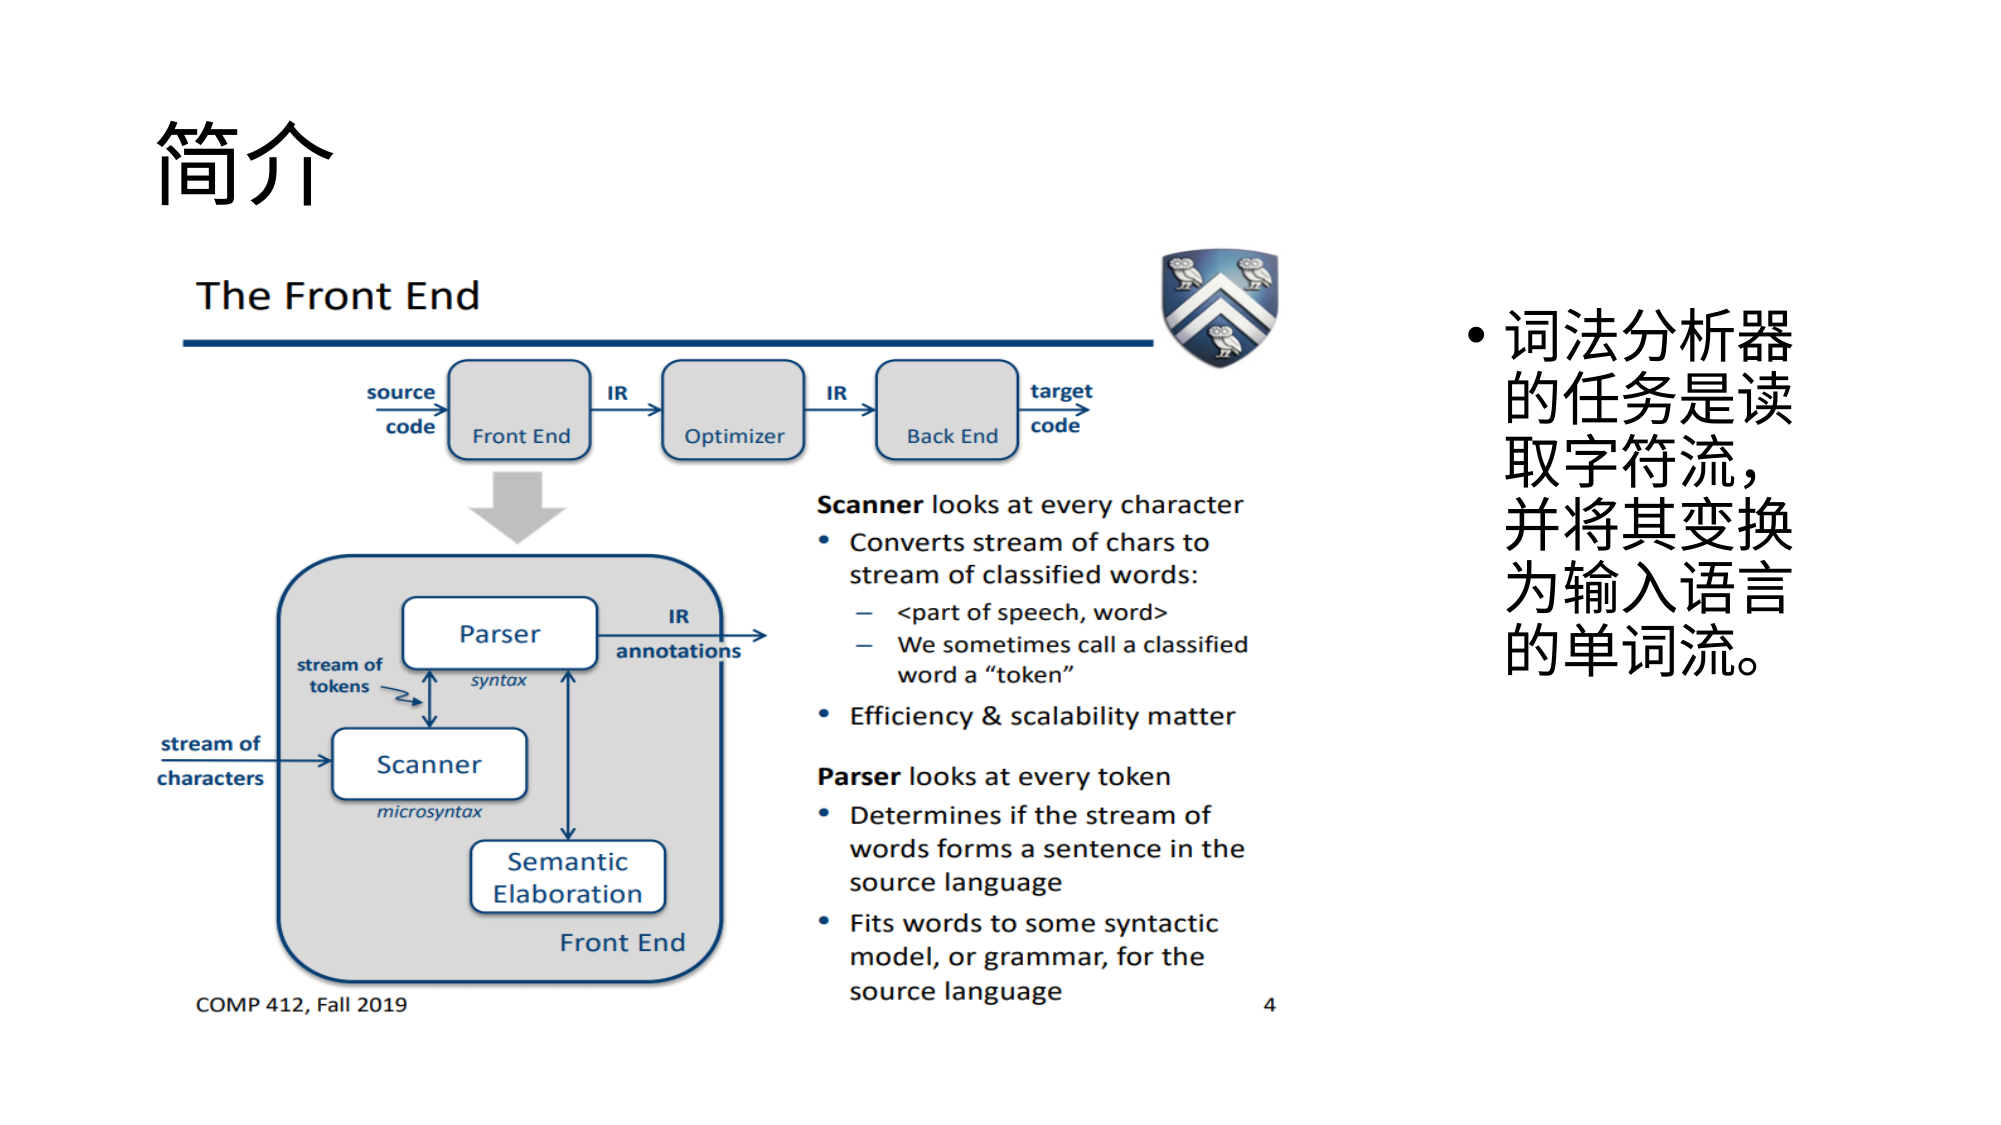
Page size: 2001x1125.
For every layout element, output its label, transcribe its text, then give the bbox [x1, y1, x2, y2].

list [137, 210, 1328, 1045]
list 词法分析器的任务是读取字符流，并将其变换为输入语言的单词流。 [1451, 299, 1863, 1014]
title 简介 [137, 59, 1863, 278]
